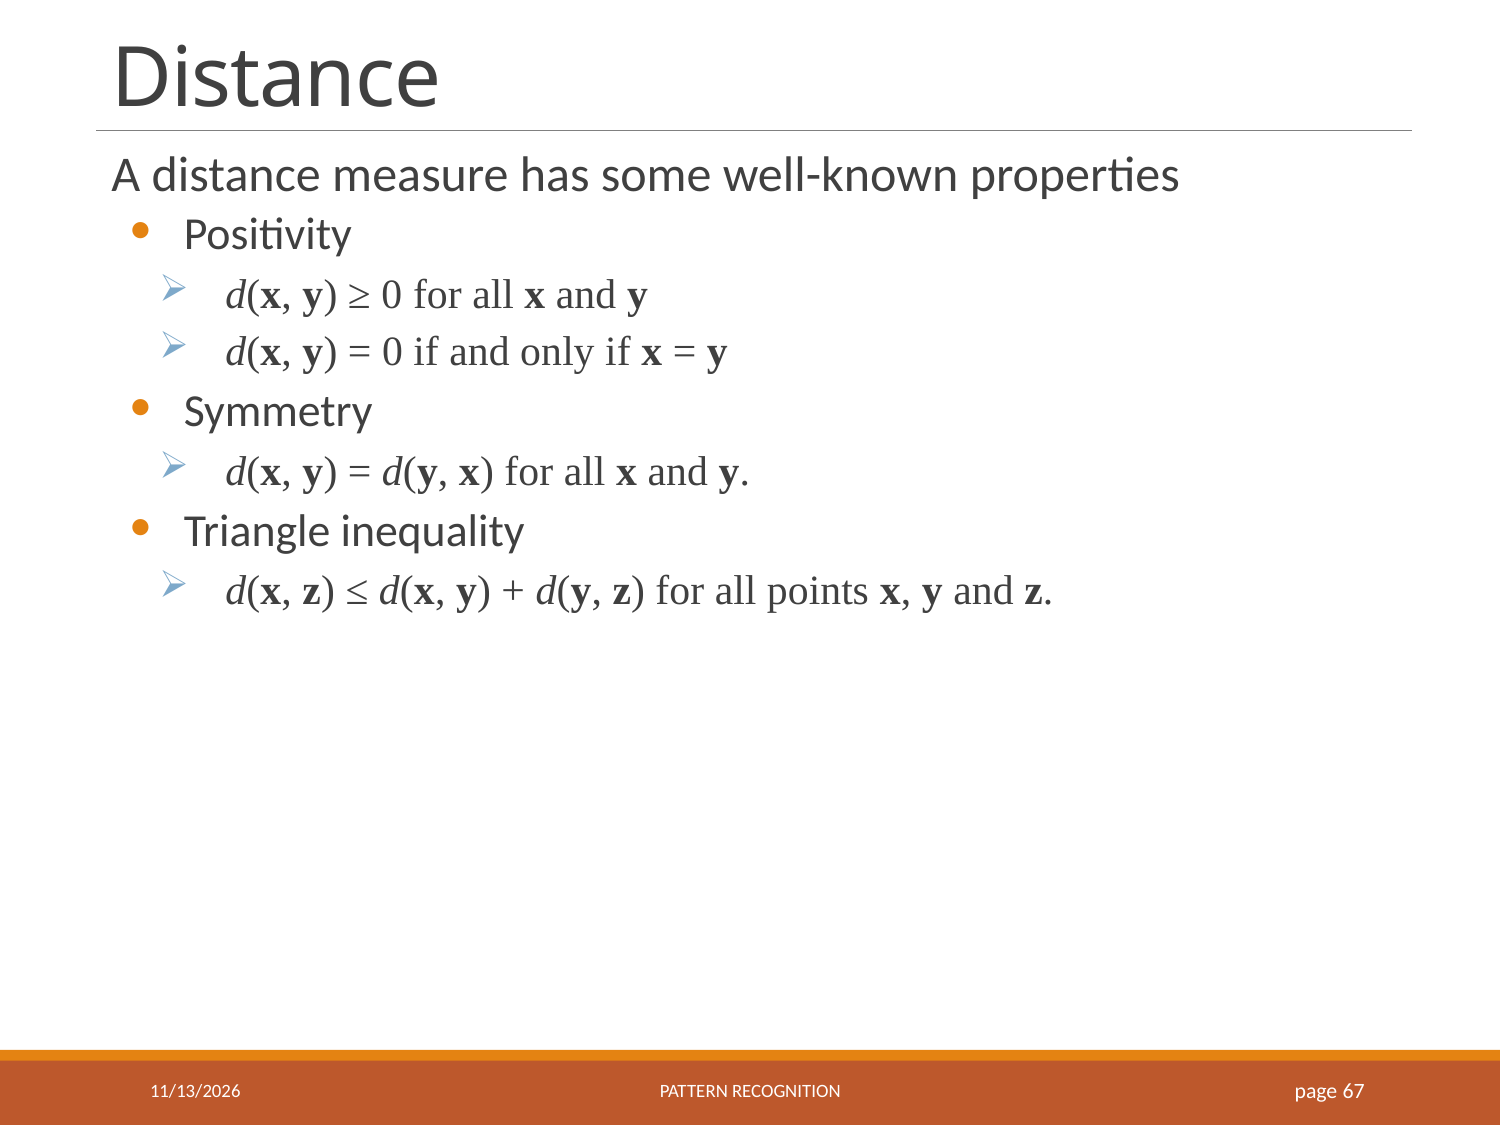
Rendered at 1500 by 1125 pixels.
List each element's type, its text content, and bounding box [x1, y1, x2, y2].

list A distance measure has some well-known properties Positivity d(x, y) ≥ 0 for all x and y d(x, y) = 0 if and only if x = y Symmetry d(x, y) = d(y, x) for all x and y. Triangle inequality d(x, z) ≤ d(x, y) + d(y, z) for all points x, y and z. [96, 140, 1413, 1034]
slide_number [135, 1059, 440, 1120]
footer Pattern recognition [453, 1059, 1047, 1120]
title Distance [96, 19, 1413, 131]
slide_number page 67 [1218, 1059, 1380, 1120]
